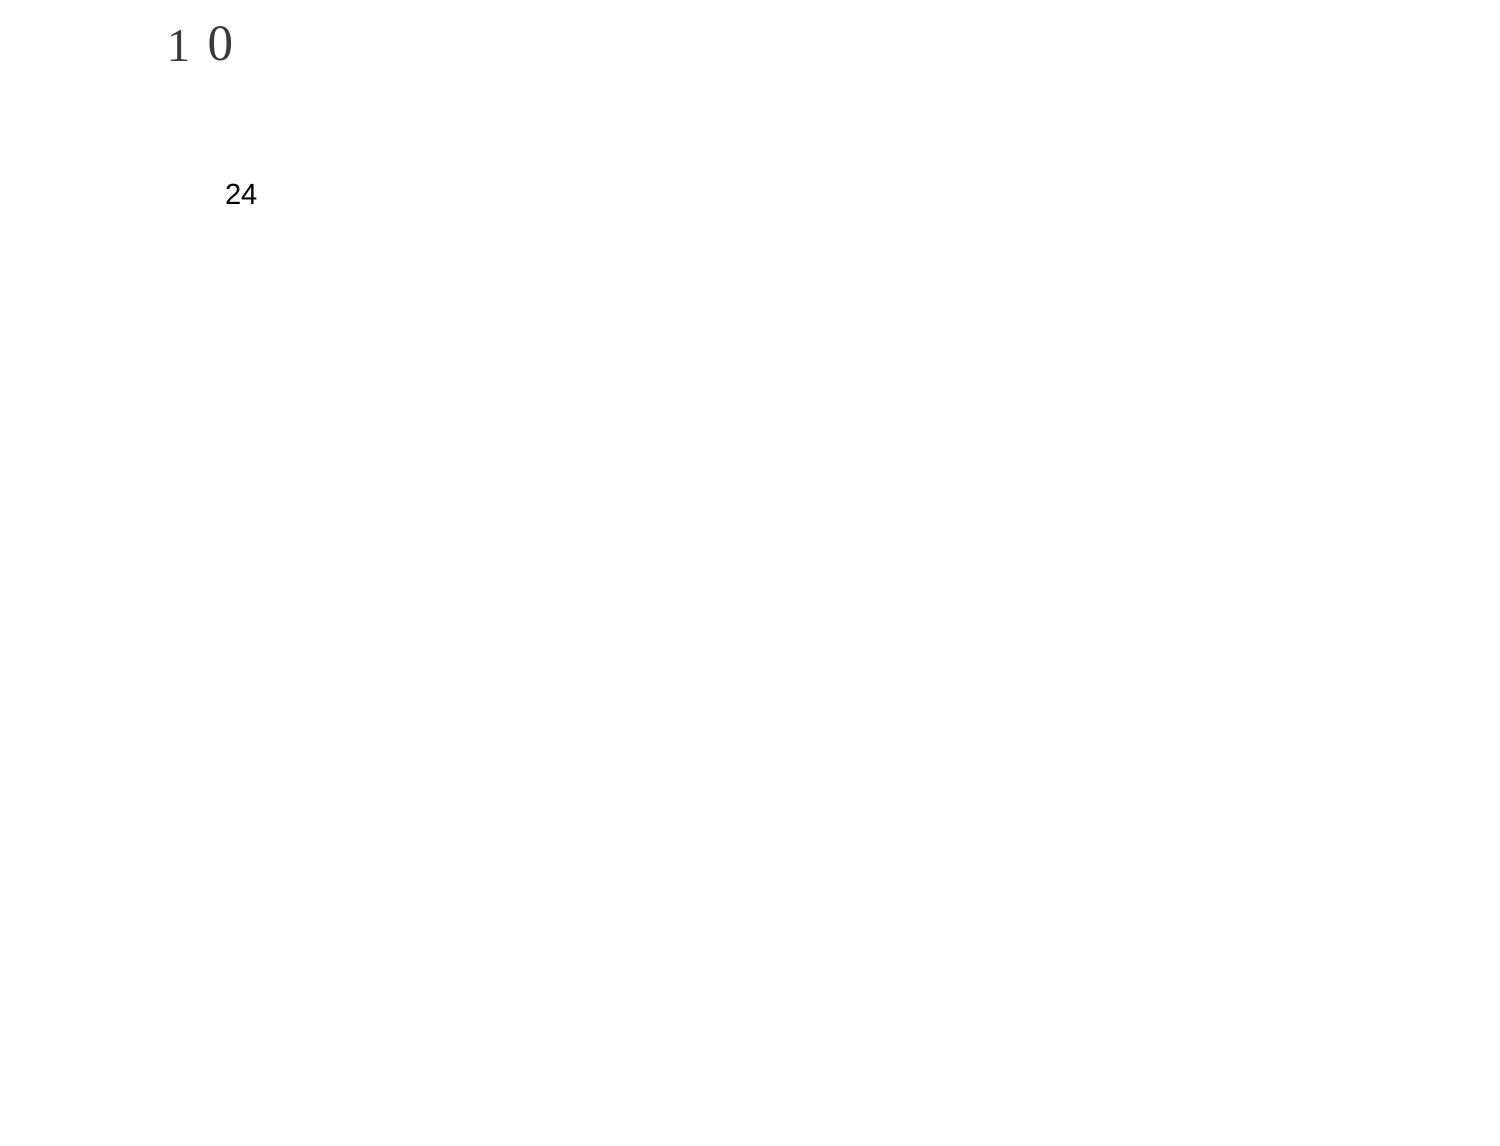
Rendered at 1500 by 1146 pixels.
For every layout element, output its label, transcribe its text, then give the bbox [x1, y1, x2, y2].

table_header 0 [195, 17, 254, 73]
text_box 24 [222, 173, 260, 211]
table_header 1 [146, 17, 195, 73]
